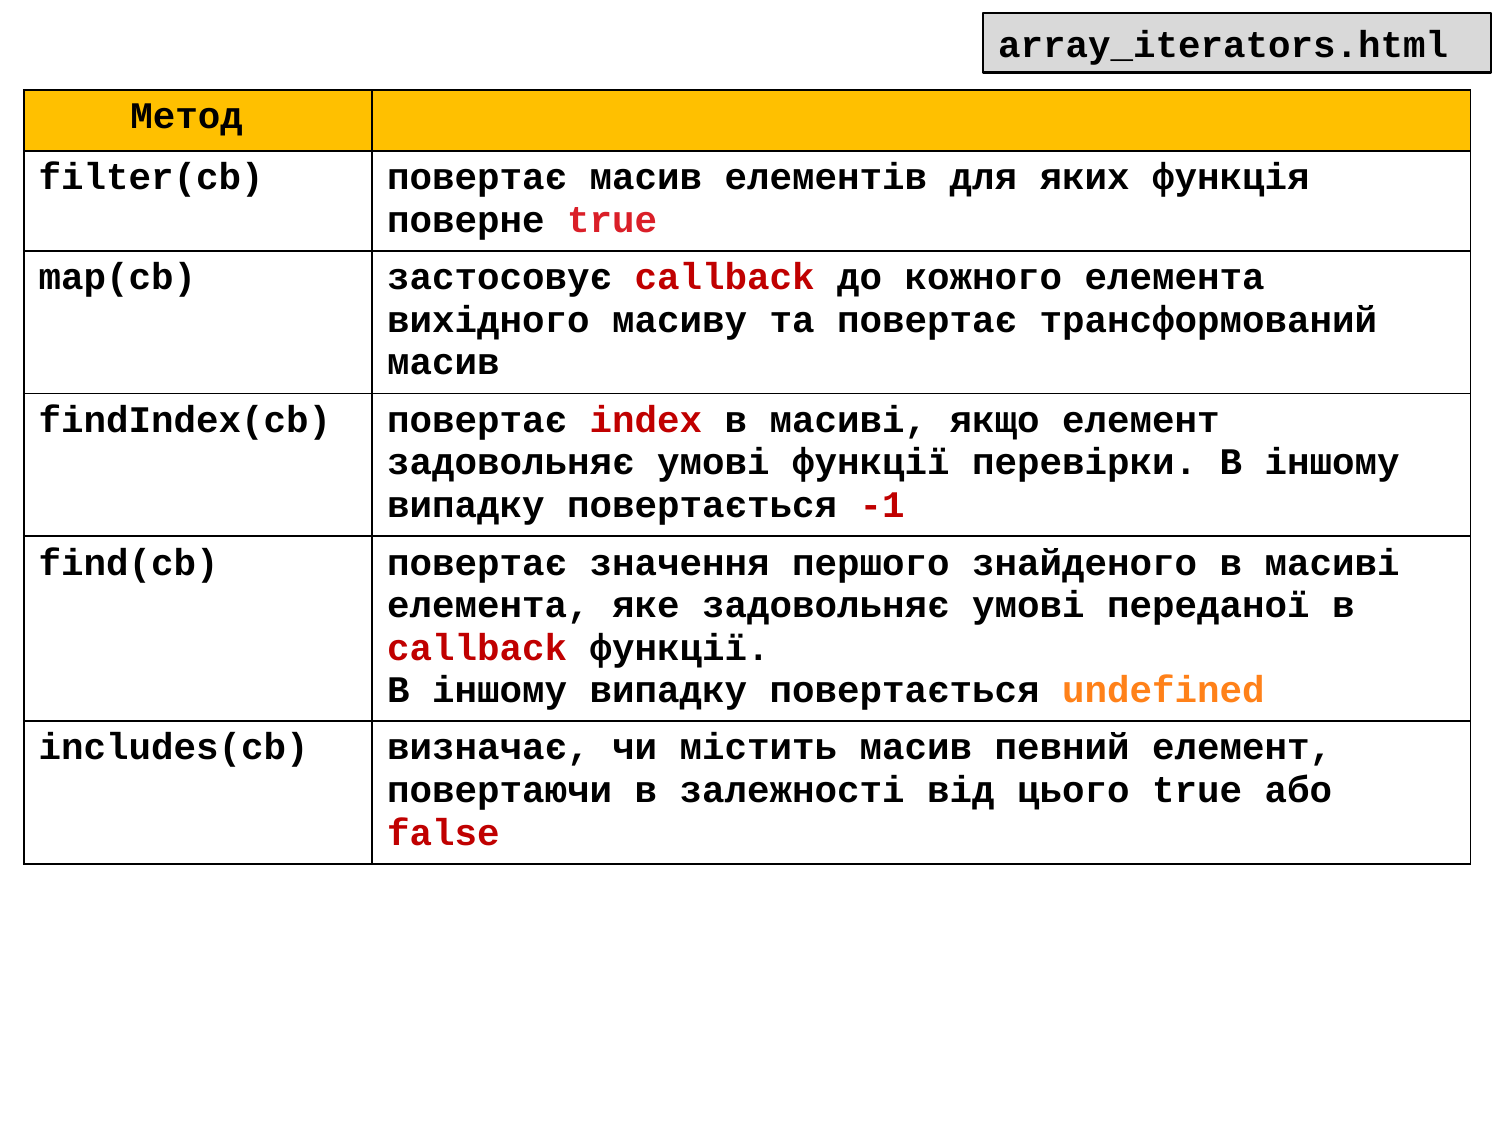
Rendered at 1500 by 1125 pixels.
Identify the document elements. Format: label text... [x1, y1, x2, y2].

table_cell повертає index в масиві, якщо елемент задовольняє умові функції перевірки. В іншому випадку повертається -1 [373, 394, 1470, 535]
table_cell визначає, чи містить масив певний елемент, повертаючи в залежності від цього true або false [373, 722, 1470, 863]
table_cell повертає масив елементів для яких функція поверне true [373, 152, 1470, 250]
text_box array_iterators.html [983, 12, 1492, 73]
table_cell застосовує callback до кожного елемента вихідного масиву та повертає трансформований масив [373, 252, 1470, 393]
table_cell find(cb) [25, 537, 371, 720]
table_cell includes(сb) [25, 722, 371, 863]
table_cell filter(cb) [25, 152, 371, 250]
table_cell повертає значення першого знайденого в масиві елемента, яке задовольняє умові переданої в callback функції. В іншому випадку повертається undefined [373, 537, 1470, 720]
table_header Метод [25, 91, 371, 150]
table_cell map(cb) [25, 252, 371, 393]
table_header [373, 91, 1470, 150]
table_cell findIndex(cb) [25, 394, 371, 535]
